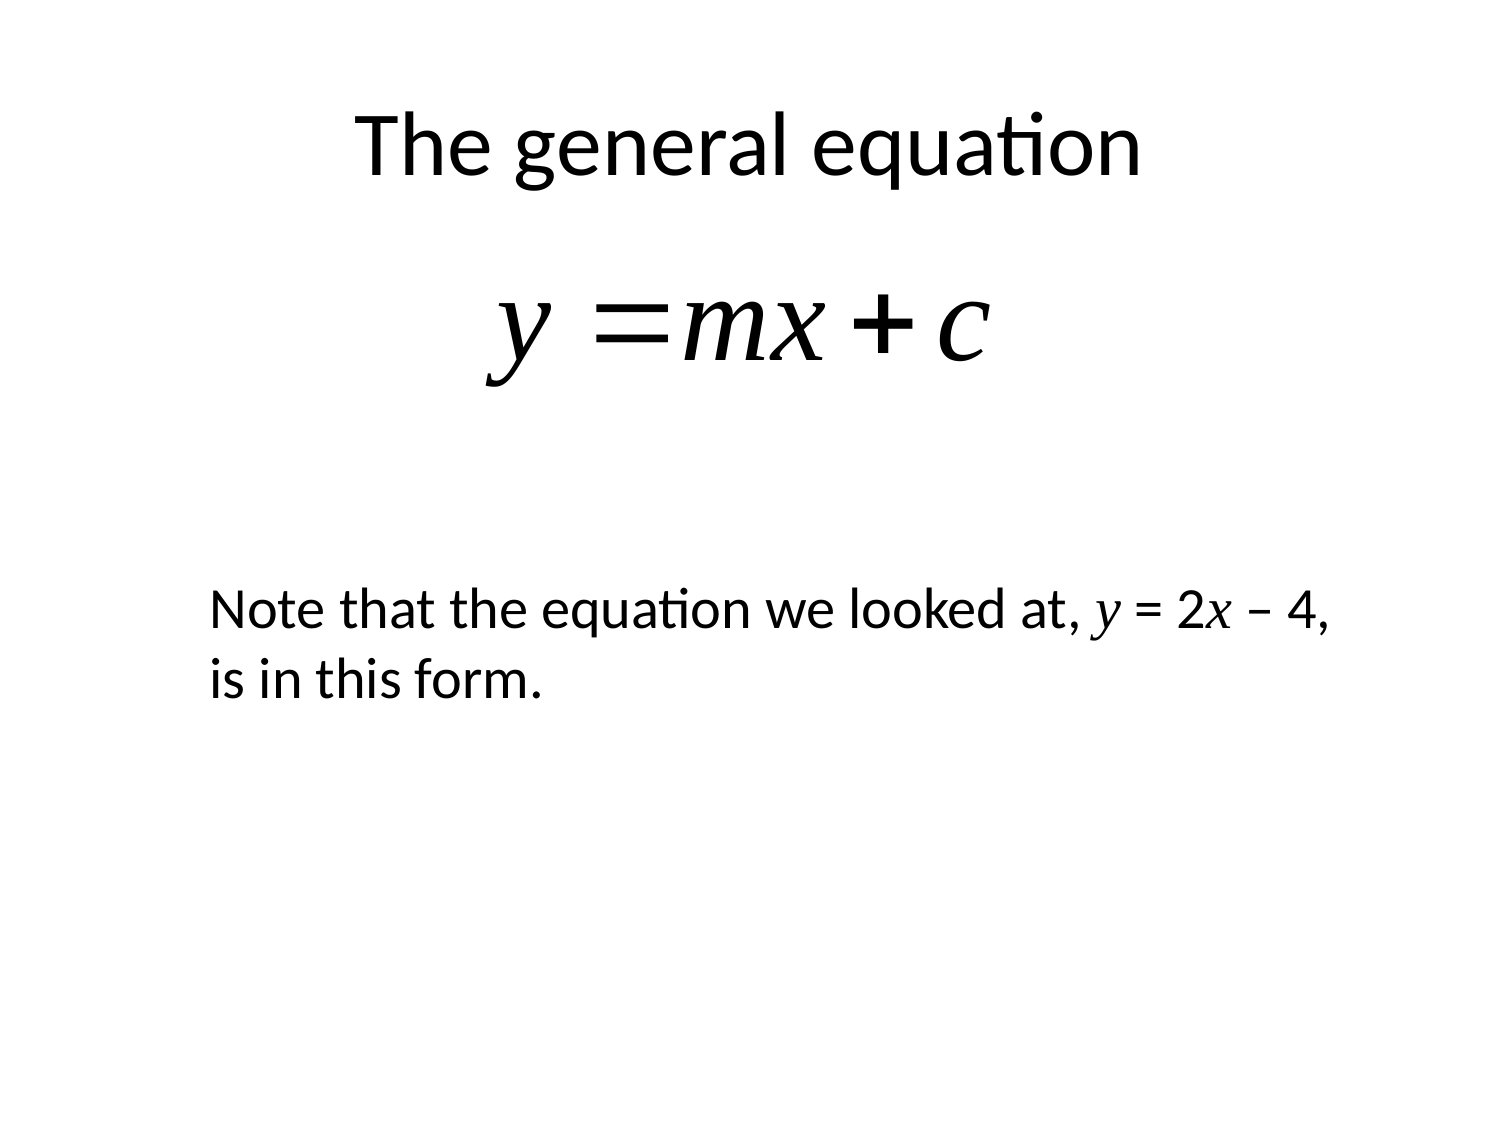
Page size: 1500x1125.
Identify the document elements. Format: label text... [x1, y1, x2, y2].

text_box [466, 266, 1014, 412]
title The general equation [75, 45, 1425, 233]
text_box Note that the equation we looked at, y = 2x – 4, is in this form. [194, 562, 1388, 718]
